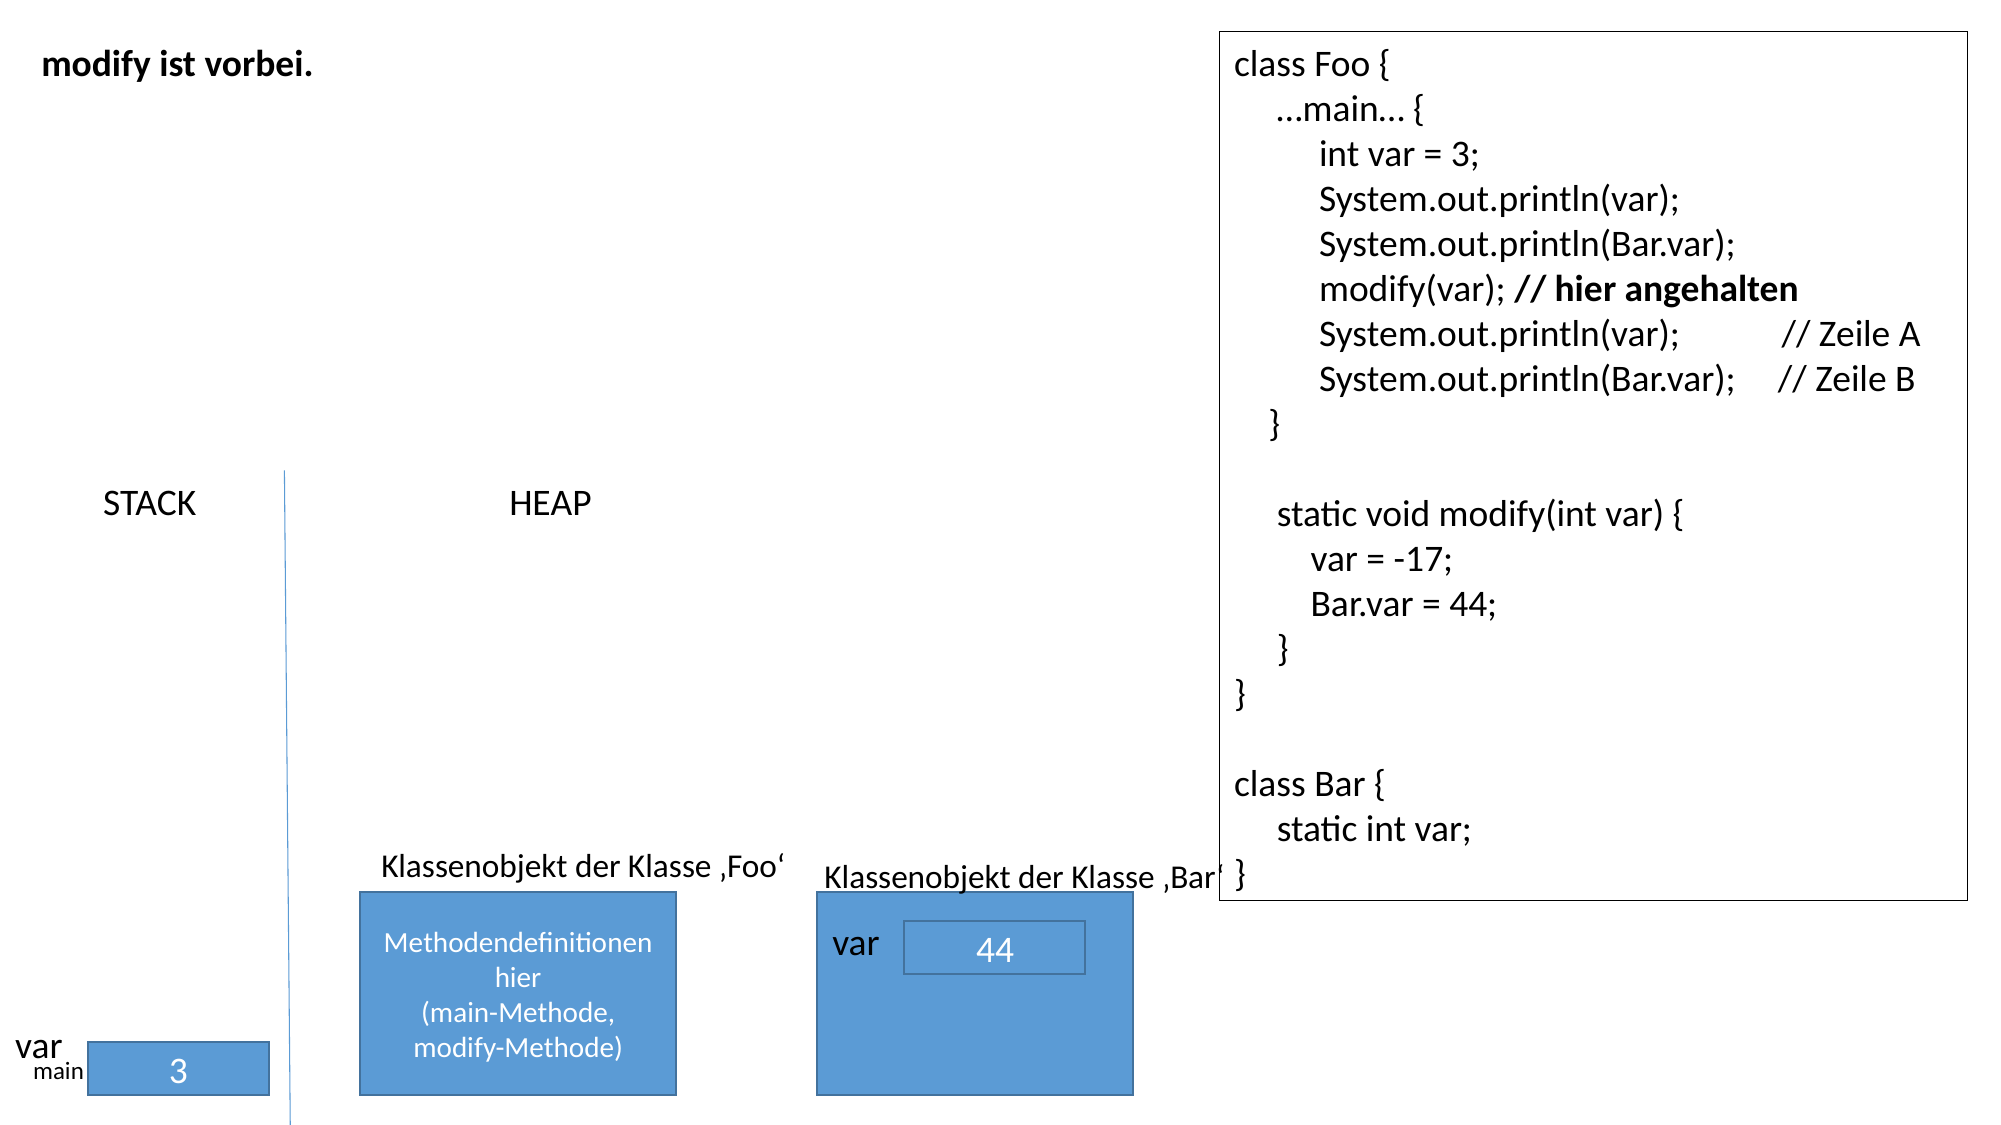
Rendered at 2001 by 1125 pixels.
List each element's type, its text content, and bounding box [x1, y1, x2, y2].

text_box Klassenobjekt der Klasse ‚Foo‘ [366, 836, 801, 892]
text_box Methodendefinitionen hier (main-Methode, modify-Methode) [359, 891, 677, 1096]
text_box Klassenobjekt der Klasse ‚Bar‘ [809, 848, 1240, 903]
text_box var [0, 1013, 78, 1074]
text_box class Foo { …main… { int var = 3; System.out.println(var); System.out.println(Bar.var); modify(var); // hier angehalten System.out.println(var); // Zeile A System.out.println(Bar.var); // Zeile B } static void modify(int var) { var = -17; Bar.var = 44; } } class Bar { static int var; } [1219, 31, 1968, 901]
text_box STACK [88, 470, 212, 531]
text_box modify ist vorbei. [26, 31, 329, 91]
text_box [284, 470, 291, 1125]
text_box HEAP [494, 470, 607, 531]
text_box 44 [903, 920, 1086, 975]
text_box 3 [87, 1041, 270, 1096]
text_box main [18, 1046, 100, 1092]
text_box [816, 903, 1134, 1096]
text_box var [817, 910, 895, 971]
